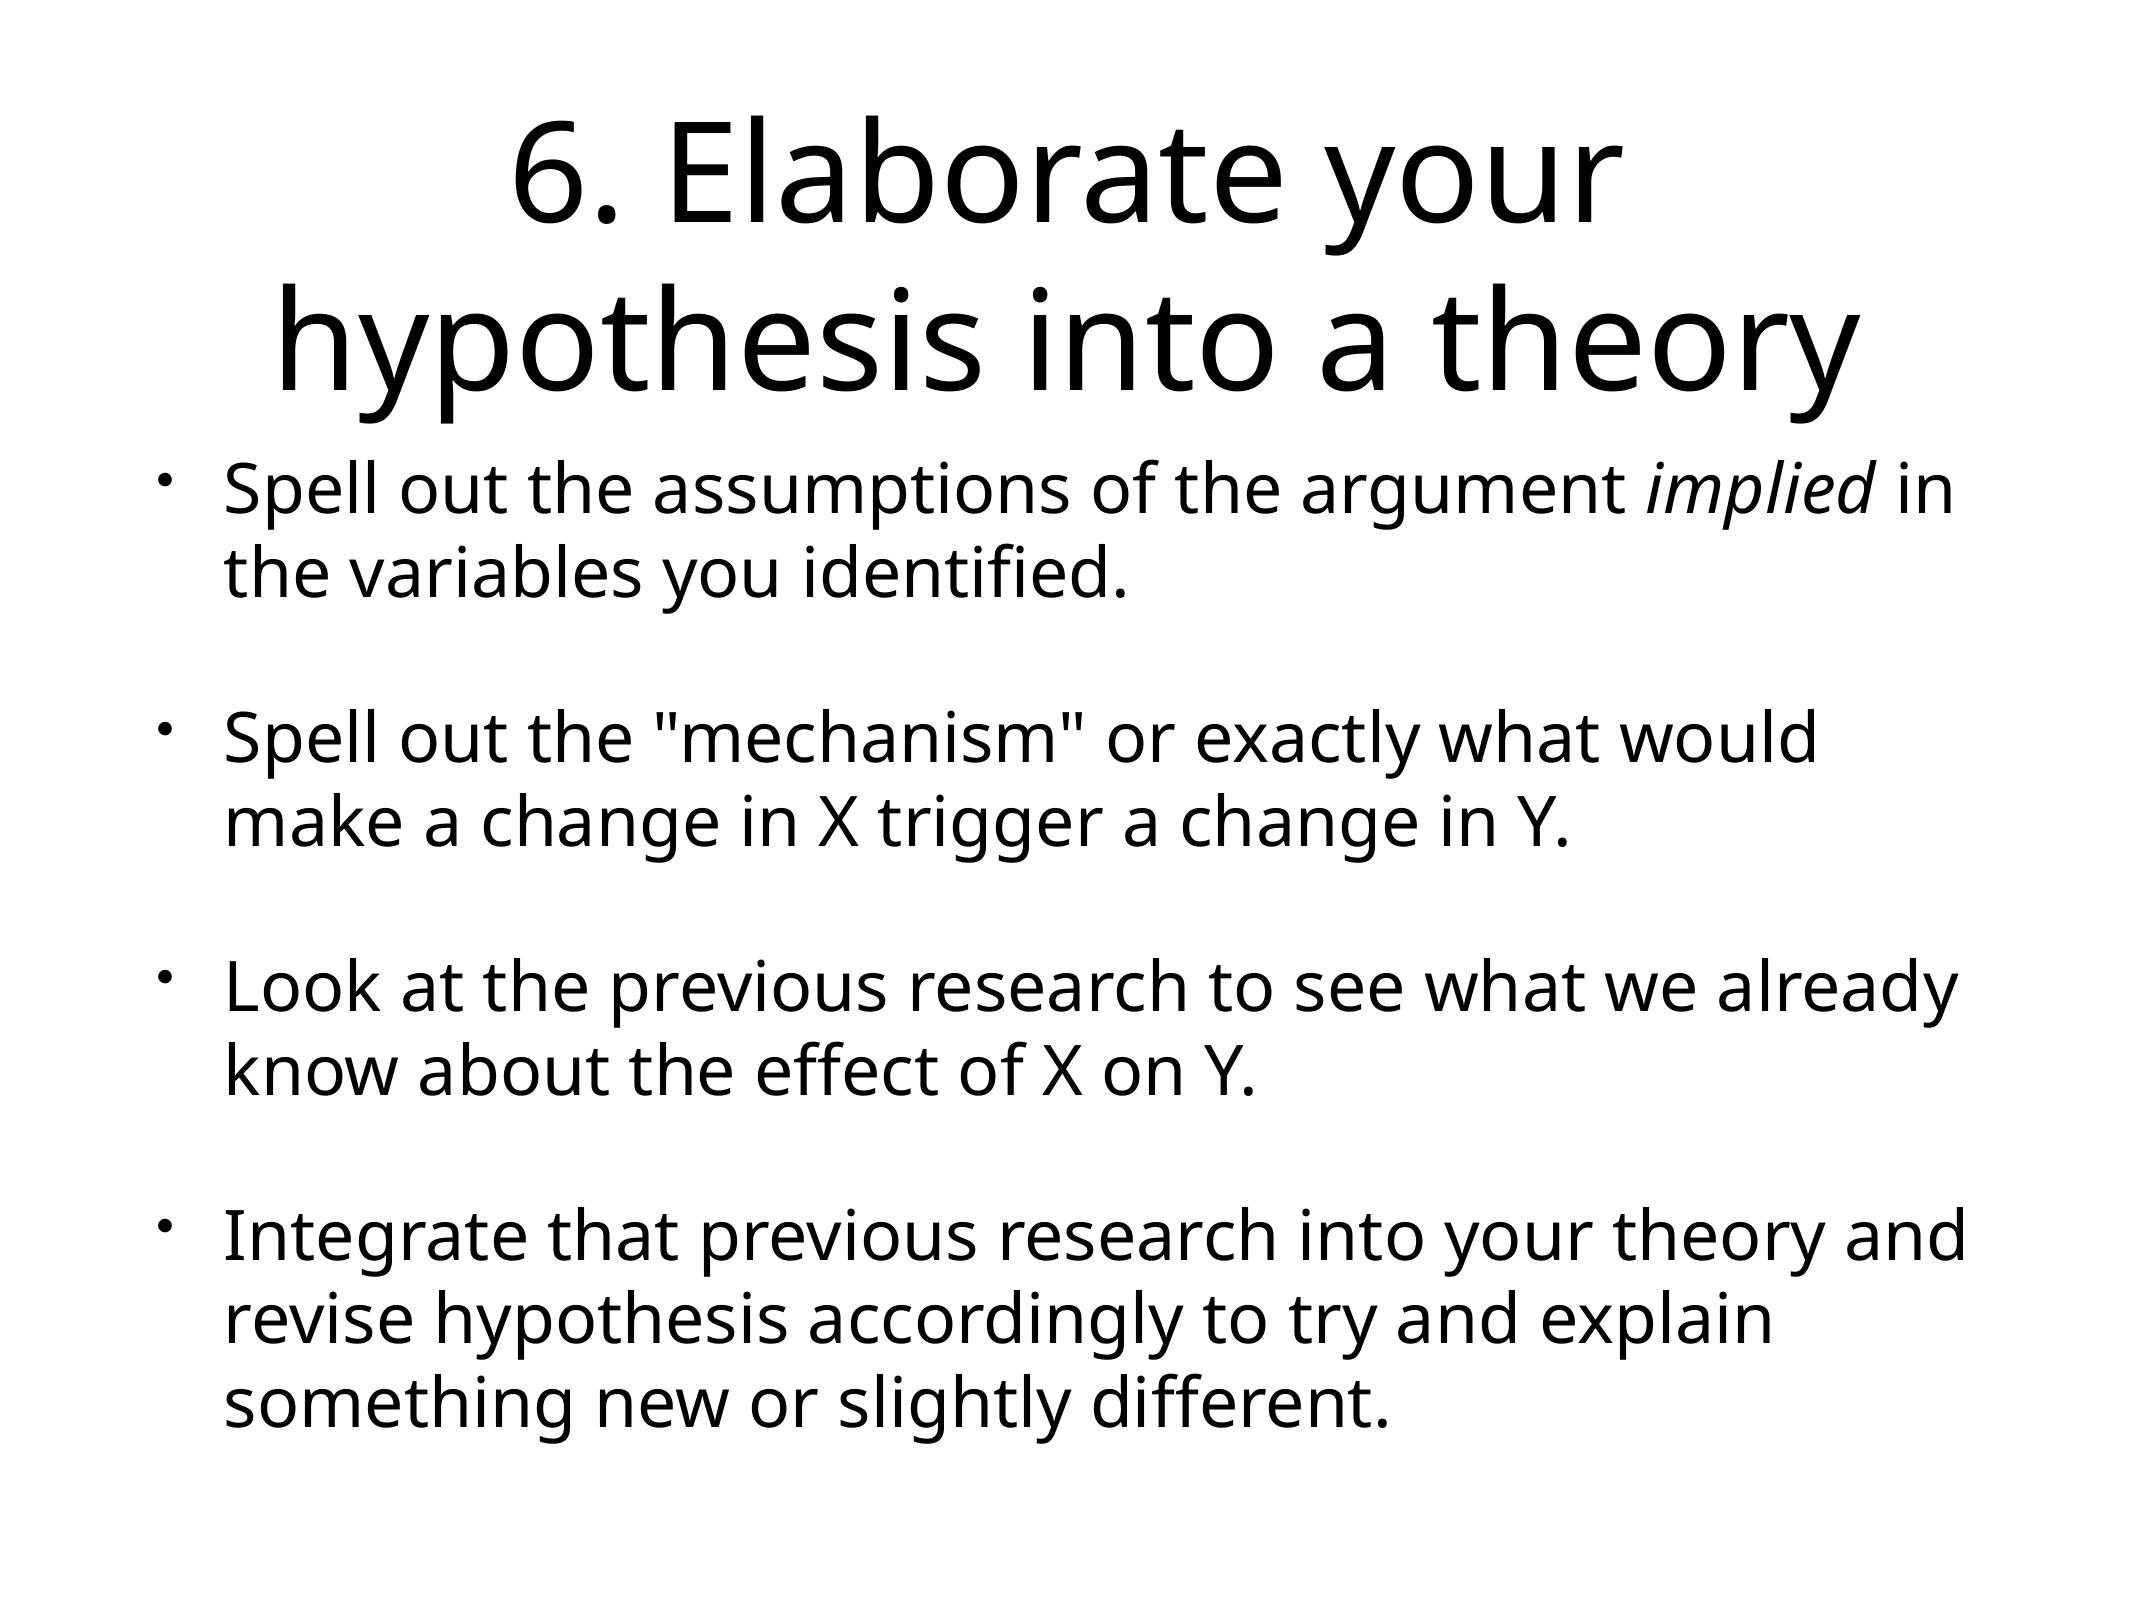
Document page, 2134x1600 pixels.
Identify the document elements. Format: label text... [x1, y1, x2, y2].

list Spell out the assumptions of the argument implied in the variables you identified. Spell out the "mechanism" or exactly what would make a change in X trigger a change in Y. Look at the previous research to see what we already know about the effect of X on Y. Integrate that previous research into your theory and revise hypothesis accordingly to try and explain something new or slightly different. [155, 426, 1978, 1459]
title 6. Elaborate your hypothesis into a theory [155, 72, 1978, 426]
